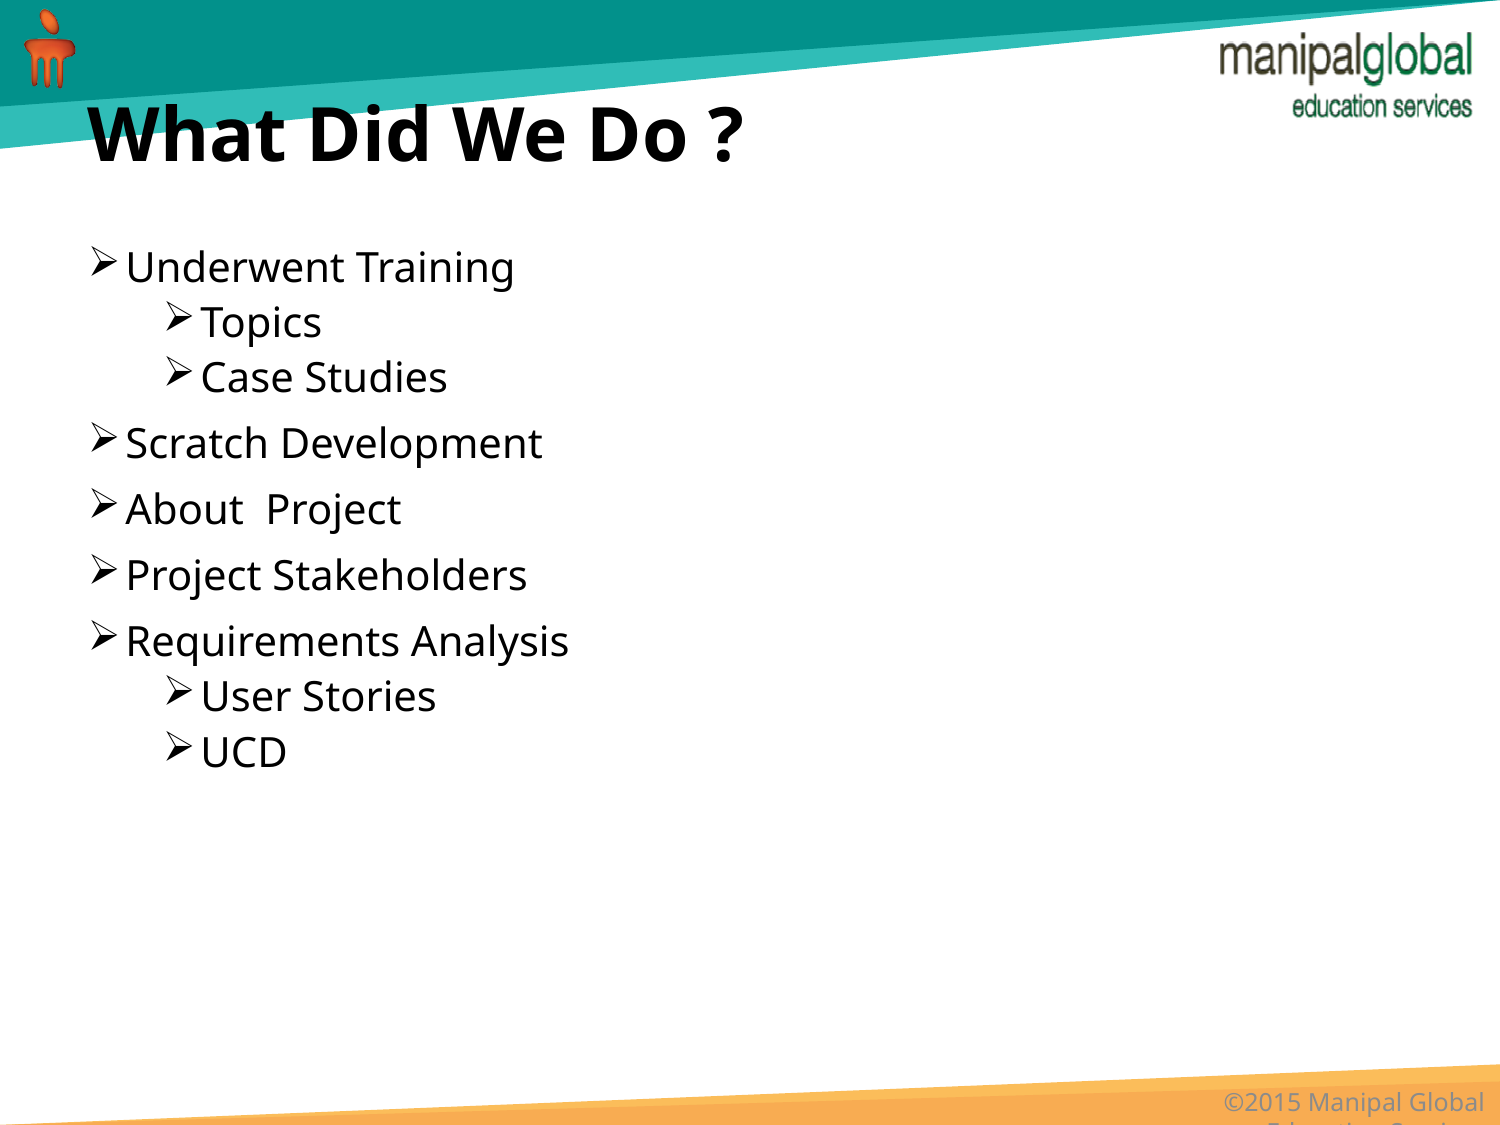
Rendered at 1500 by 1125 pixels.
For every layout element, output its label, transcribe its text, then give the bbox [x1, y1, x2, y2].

picture [21, 6, 78, 91]
picture [1210, 21, 1493, 125]
title What Did We Do ? [75, 90, 1425, 216]
list Underwent Training Topics Case Studies Scratch Development About Project Project Stakeholders Requirements Analysis User Stories UCD [75, 239, 1450, 1028]
